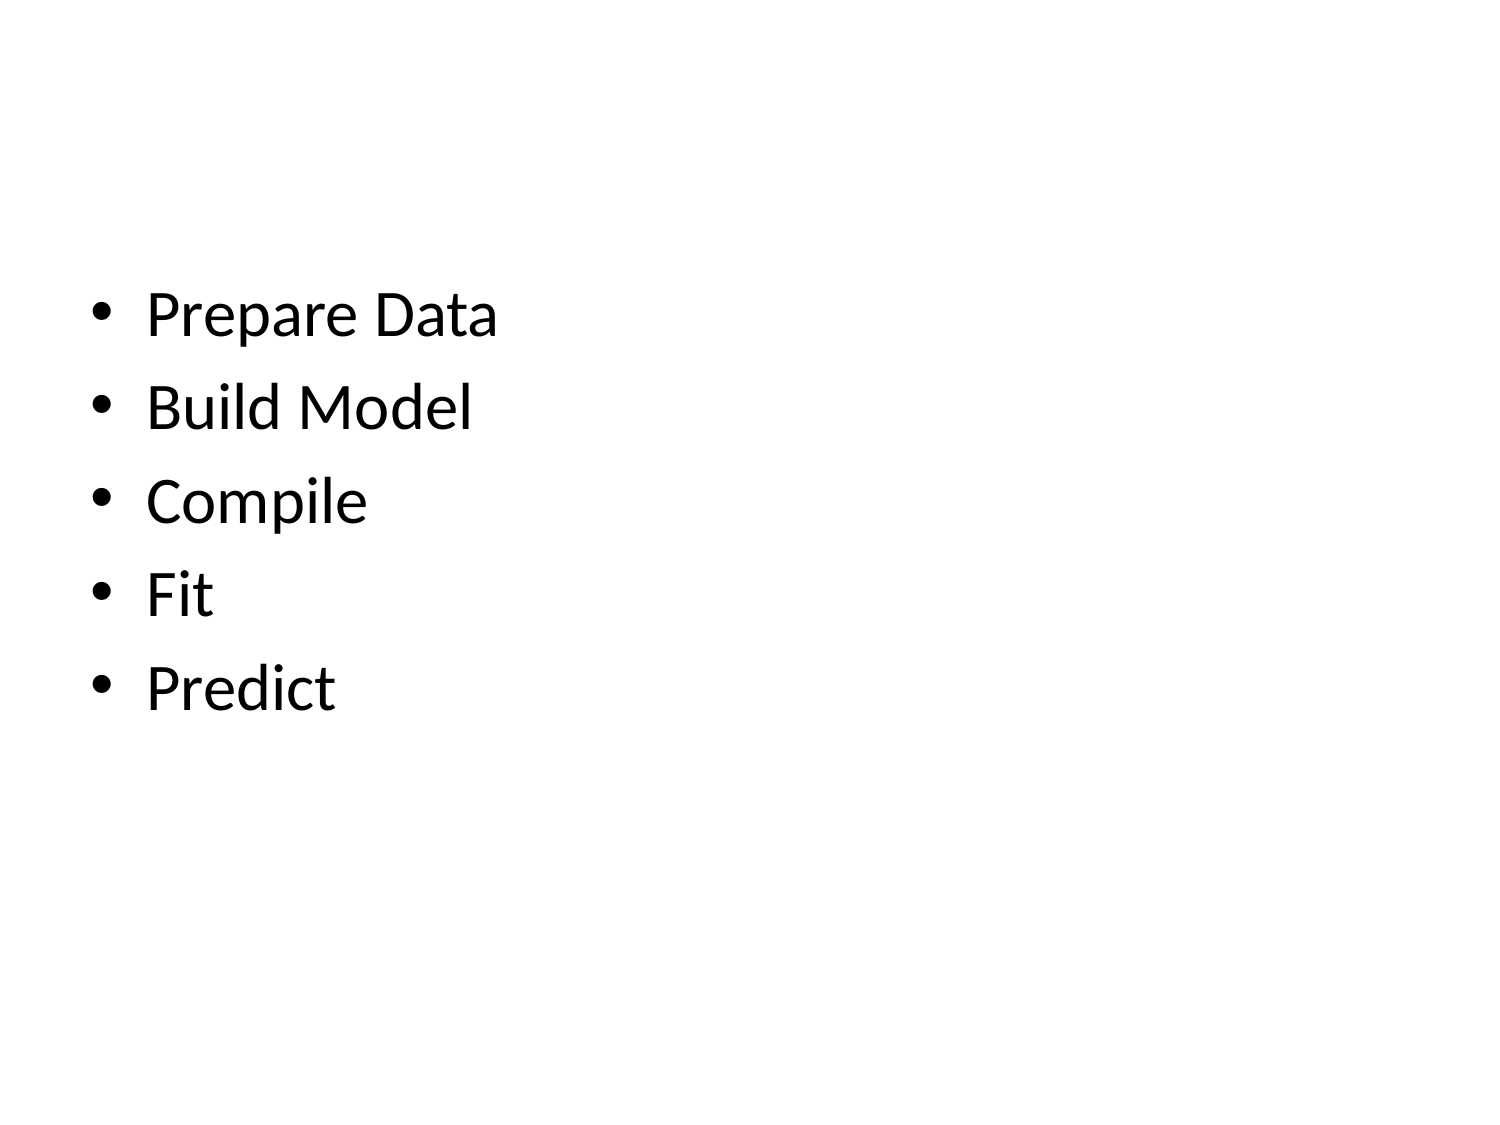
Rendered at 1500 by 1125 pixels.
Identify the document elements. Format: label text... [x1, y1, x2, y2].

list Prepare Data Build Model Compile Fit Predict [75, 262, 1425, 1005]
